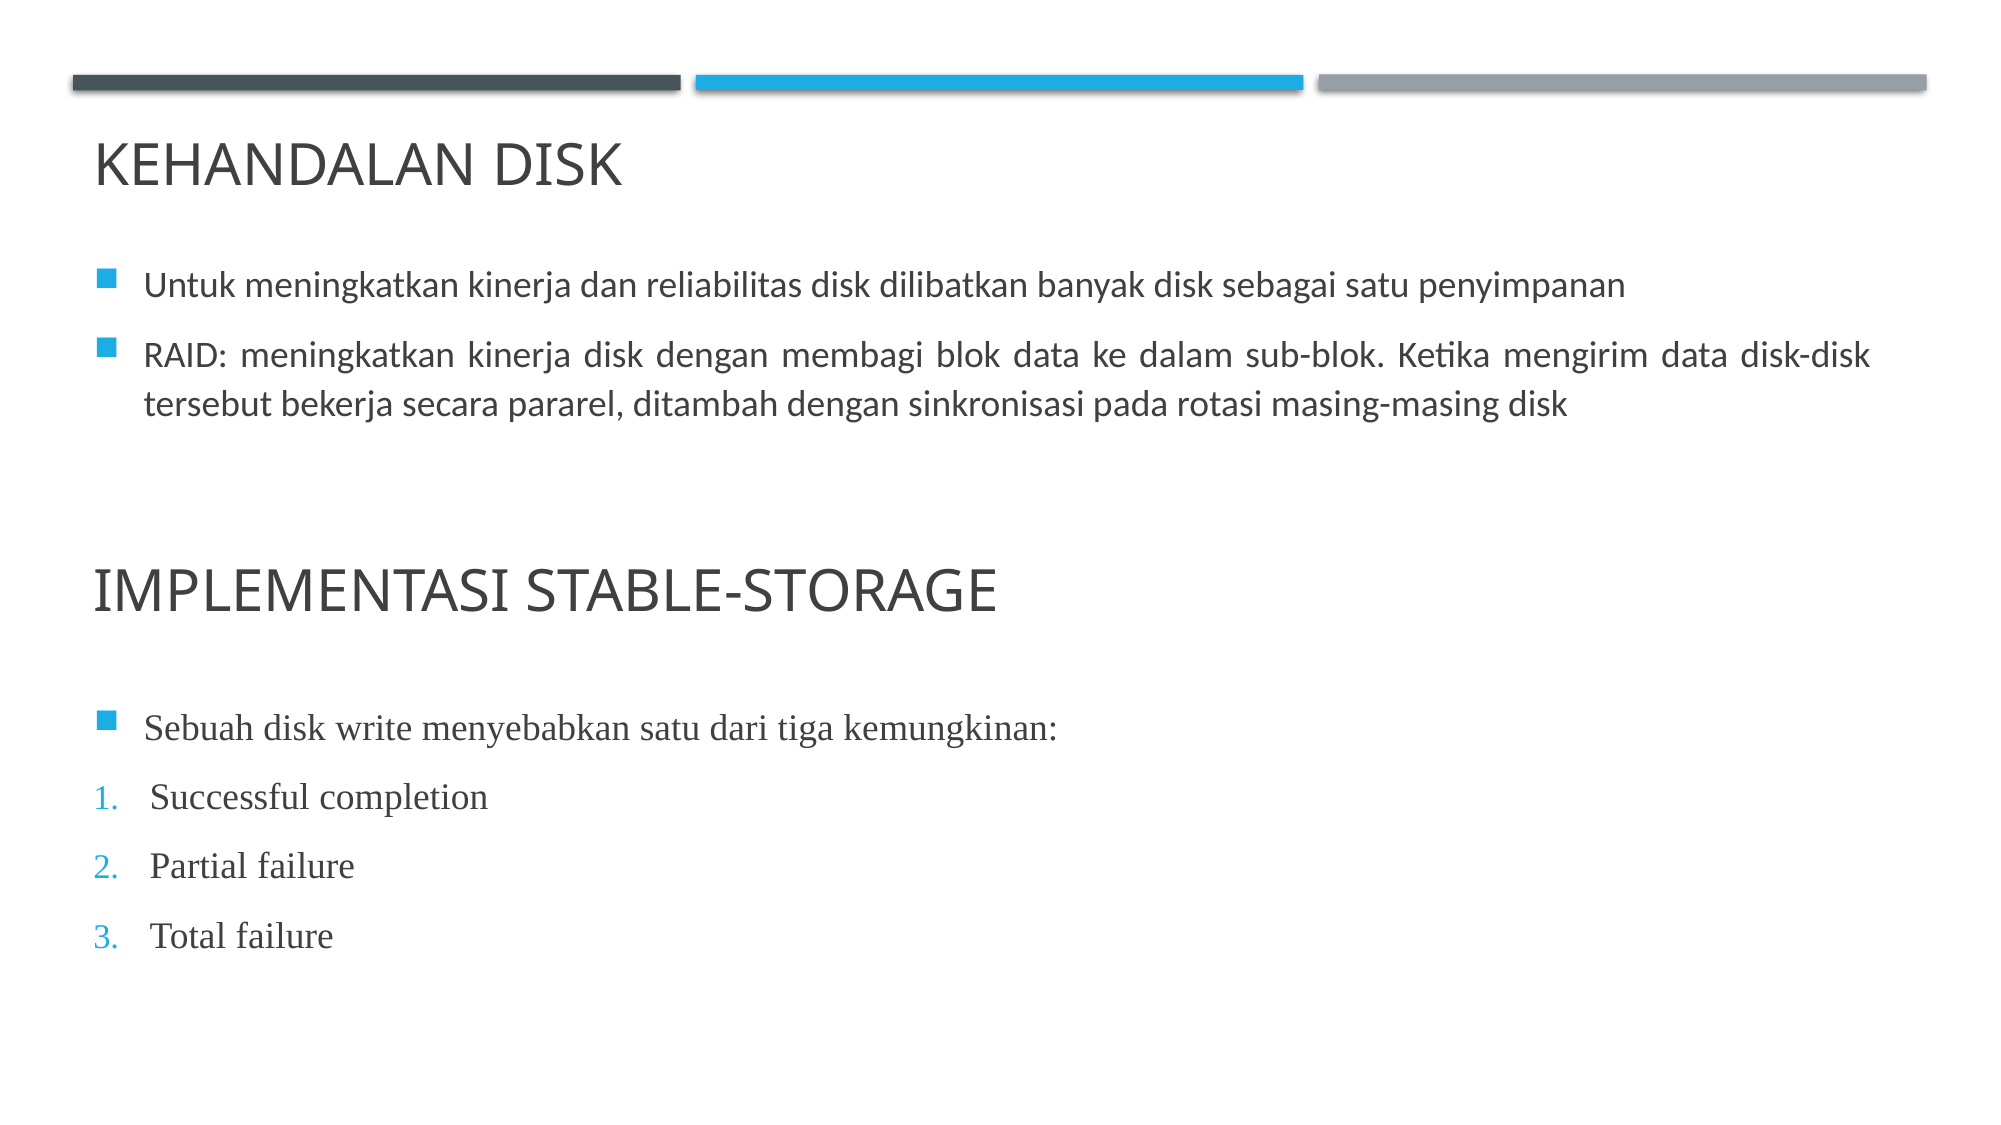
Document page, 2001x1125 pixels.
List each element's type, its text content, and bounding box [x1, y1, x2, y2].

text_box Implementasi stable-storage [78, 510, 1888, 631]
text_box Sebuah disk write menyebabkan satu dari tiga kemungkinan: Successful completion Partial failure Total failure [78, 664, 1888, 990]
text_box Kehandalan disk [78, 84, 1888, 205]
text_box Untuk meningkatkan kinerja dan reliabilitas disk dilibatkan banyak disk sebagai satu penyimpanan RAID: meningkatkan kinerja disk dengan membagi blok data ke dalam sub-blok. Ketika mengirim data disk-disk tersebut bekerja secara pararel, ditambah dengan sinkronisasi pada rotasi masing-masing disk [78, 238, 1888, 510]
